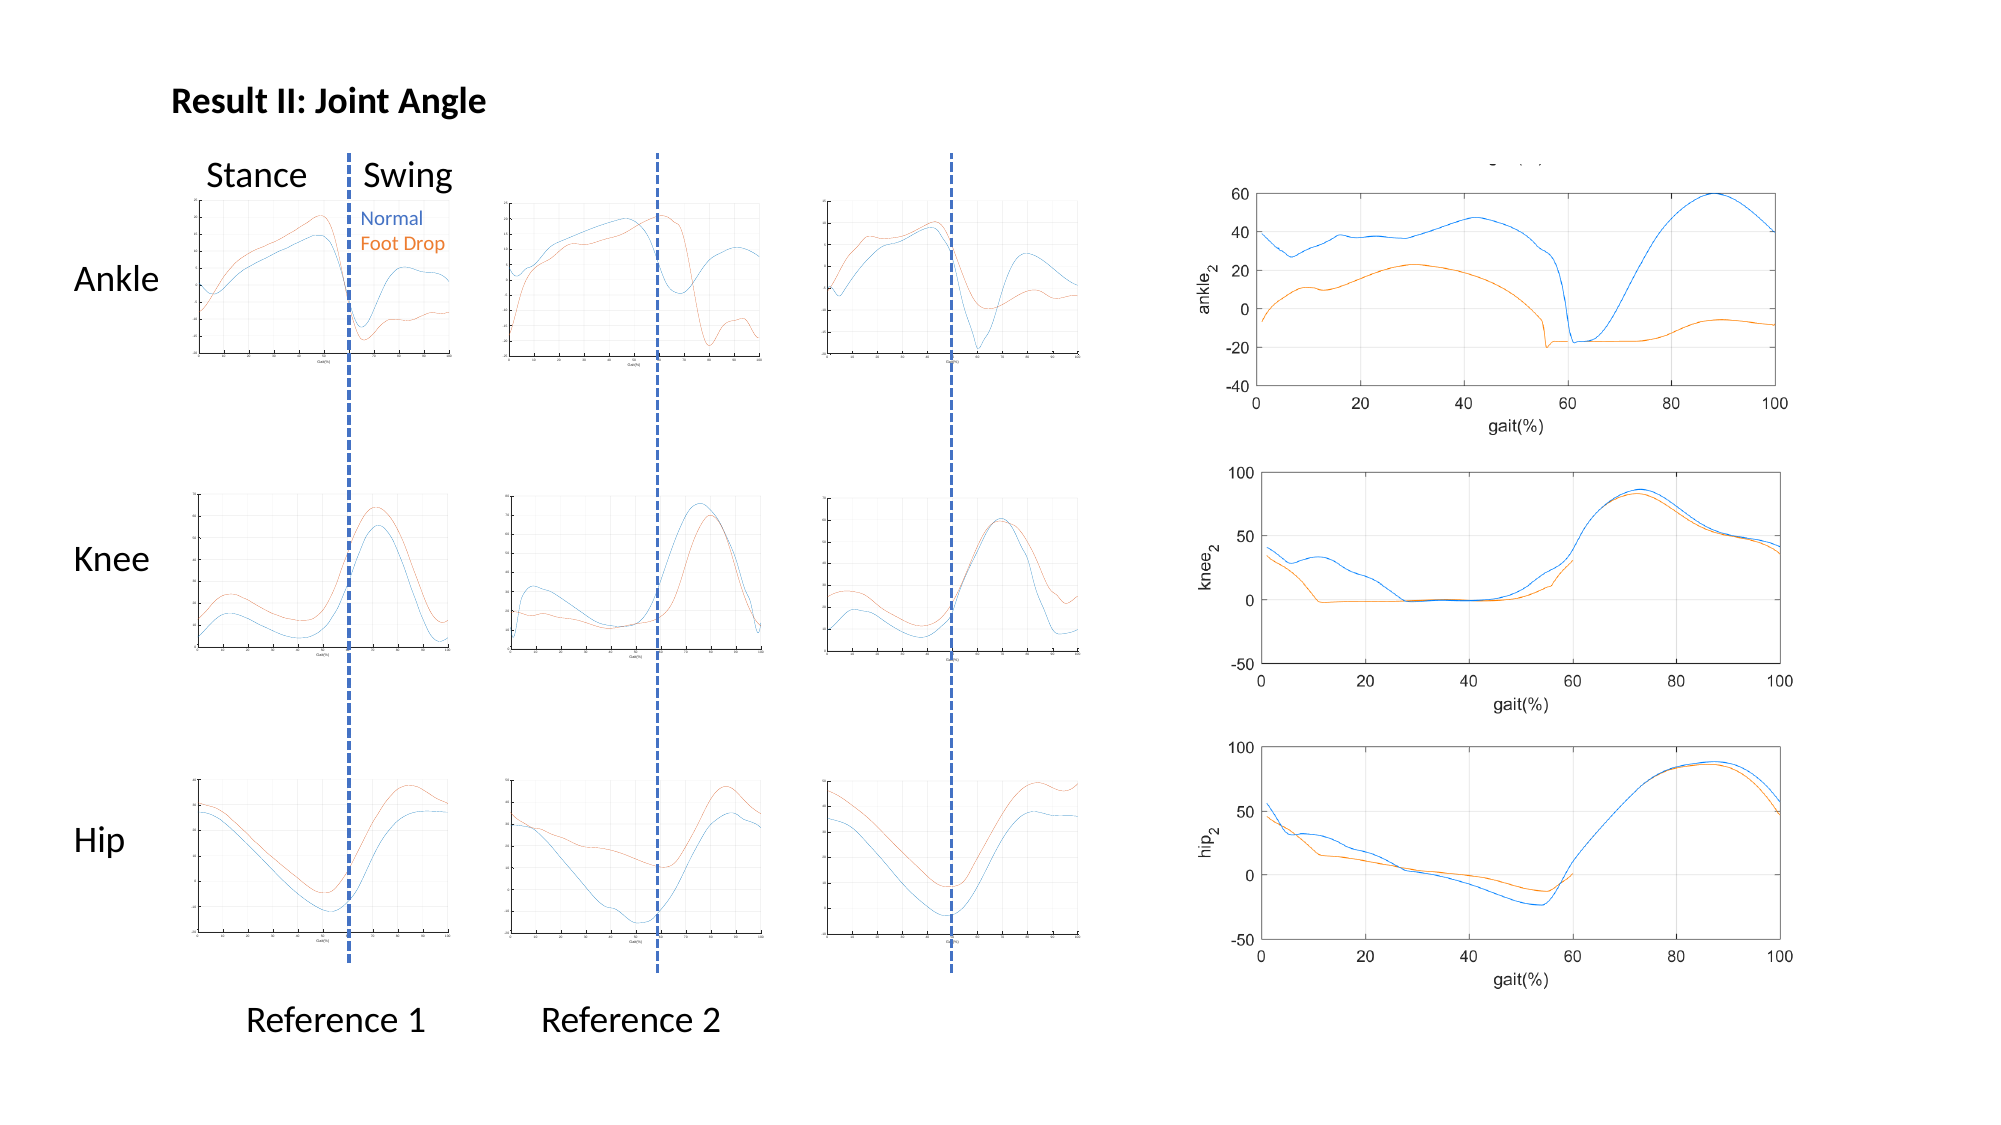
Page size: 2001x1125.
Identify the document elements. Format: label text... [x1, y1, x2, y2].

text_box Swing [348, 142, 624, 189]
picture [658, 481, 951, 672]
picture [156, 186, 348, 374]
text_box Knee [59, 526, 155, 587]
picture [350, 765, 657, 954]
picture [1169, 454, 1927, 994]
picture [952, 766, 1108, 955]
picture [658, 766, 951, 955]
picture [952, 186, 1108, 375]
picture [952, 483, 1108, 672]
picture [350, 479, 657, 670]
picture [350, 186, 657, 377]
picture [155, 765, 348, 953]
text_box Reference 1 [231, 987, 516, 1048]
text_box Hip [59, 807, 155, 868]
text_box Result II: Joint Angle [156, 69, 926, 129]
picture [658, 186, 951, 377]
text_box Ankle [59, 246, 156, 307]
text_box Reference 2 [526, 987, 811, 1048]
text_box Stance [191, 142, 348, 186]
picture [155, 479, 348, 668]
picture [1169, 164, 1927, 441]
